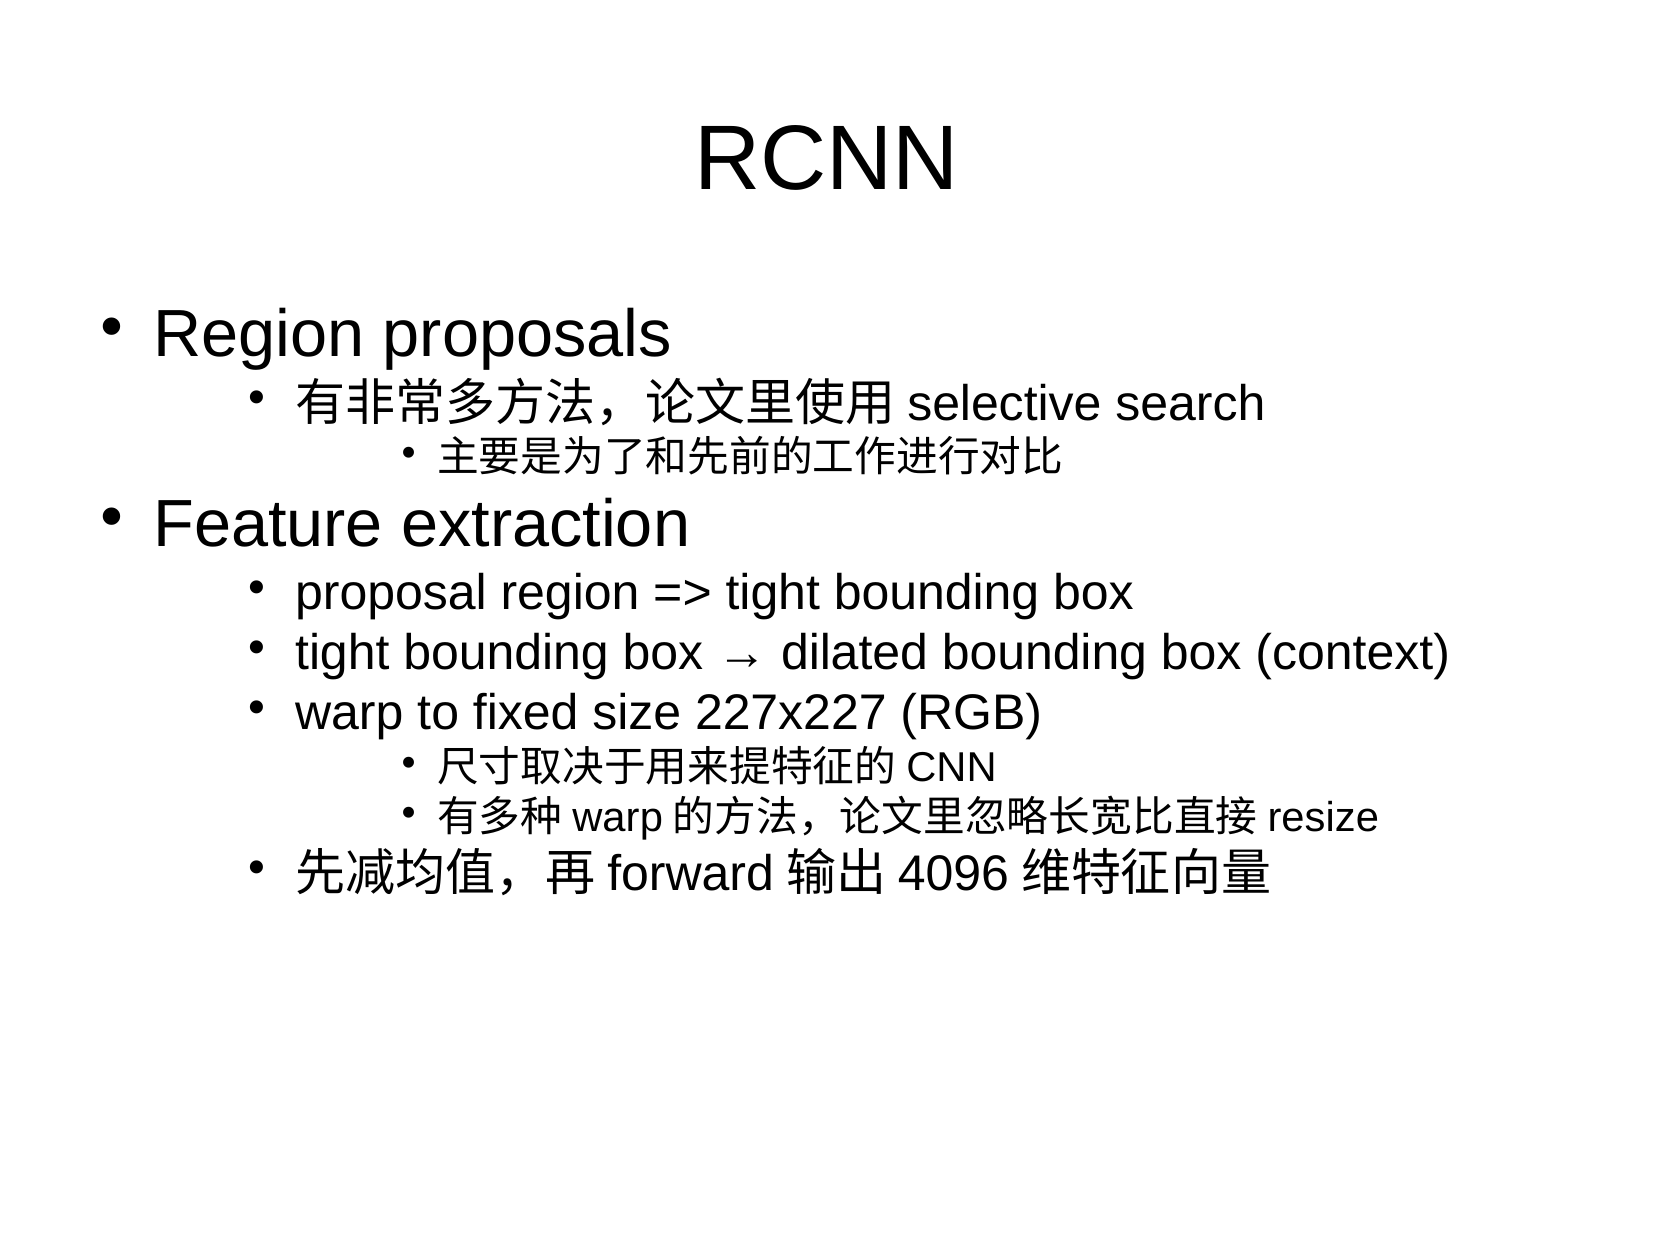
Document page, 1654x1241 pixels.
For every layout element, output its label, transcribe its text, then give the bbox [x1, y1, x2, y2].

text_box RCNN [82, 49, 1571, 257]
text_box Region proposals 有非常多方法，论文里使用selective search 主要是为了和先前的工作进行对比 Feature extraction proposal region => tight bounding box tight bounding box → dilated bounding box (context) warp to fixed size 227x227 (RGB) 尺寸取决于用来提特征的CNN 有多种warp的方法，论文里忽略长宽比直接resize 先减均值，再forward输出4096维特征向量 [82, 290, 1571, 1134]
